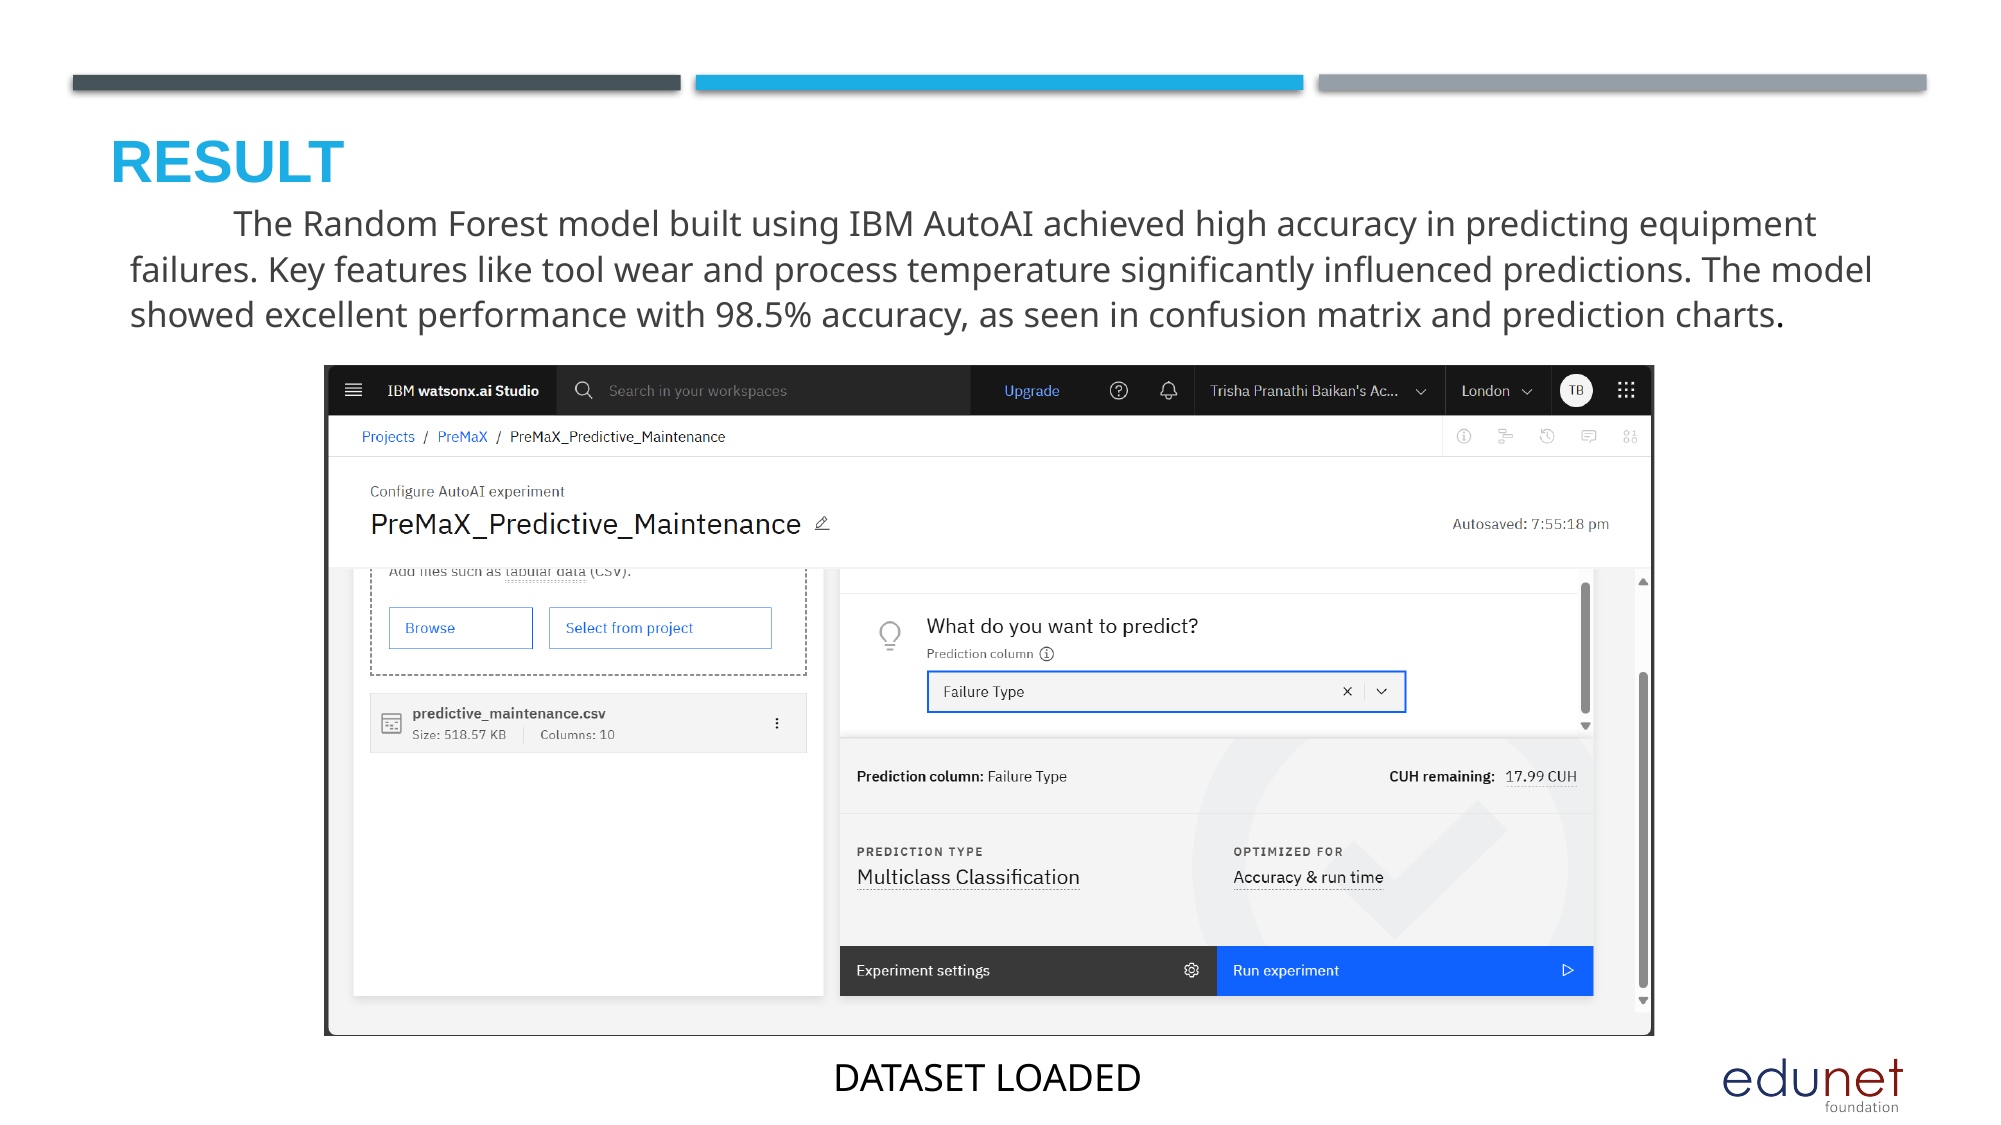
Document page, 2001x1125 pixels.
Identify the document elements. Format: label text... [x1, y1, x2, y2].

title Result [95, 115, 1905, 203]
picture [320, 364, 1655, 1037]
picture [1719, 1056, 1905, 1116]
text_box DATASET LOADED [772, 1046, 1203, 1107]
list The Random Forest model built using IBM AutoAI achieved high accuracy in predicting equipment failures. Key features like tool wear and process temperature significantly influenced predictions. The model showed excellent performance with 98.5% accuracy, as seen in confusion matrix and prediction charts. [114, 178, 1925, 354]
